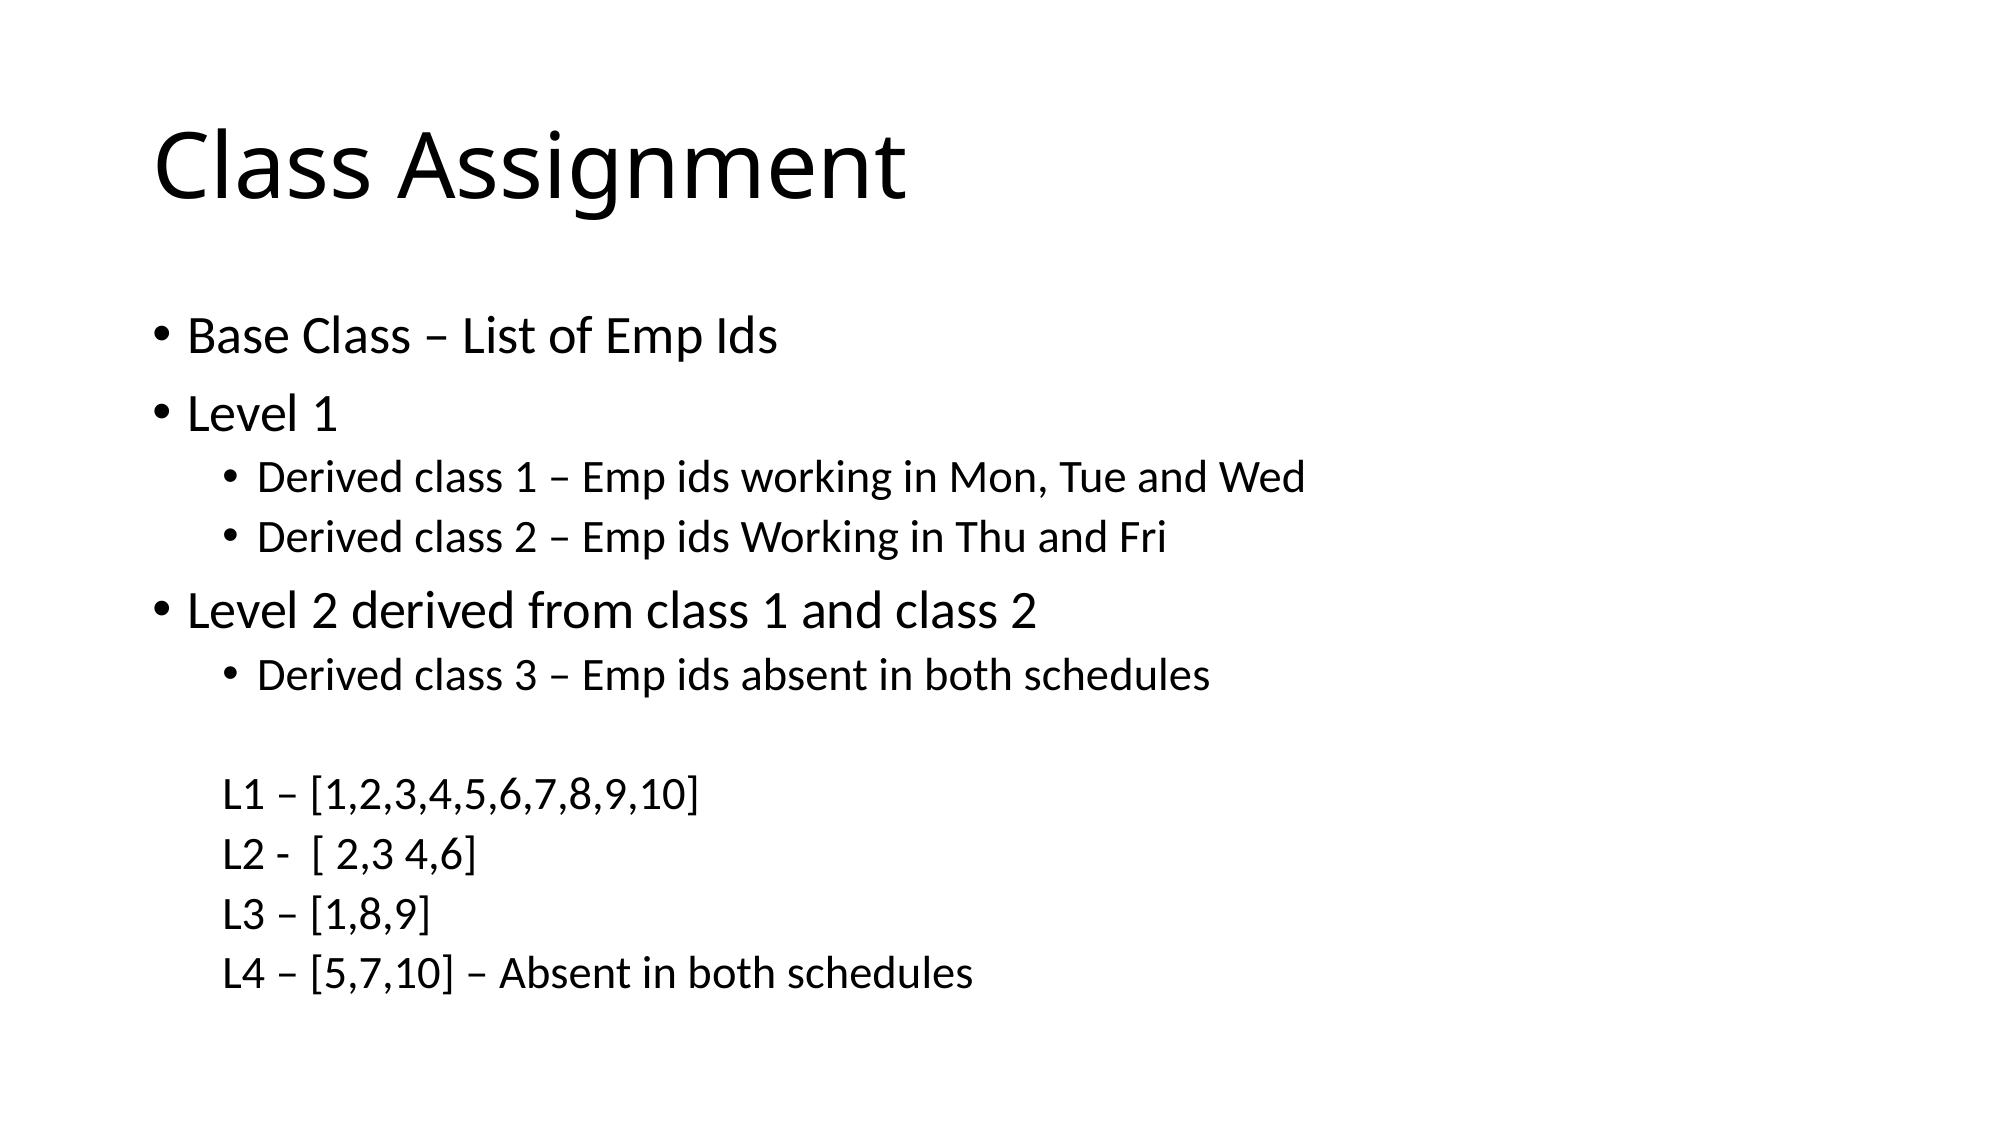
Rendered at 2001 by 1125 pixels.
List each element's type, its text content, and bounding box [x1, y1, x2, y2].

list Base Class – List of Emp Ids Level 1 Derived class 1 – Emp ids working in Mon, Tue and Wed Derived class 2 – Emp ids Working in Thu and Fri Level 2 derived from class 1 and class 2 Derived class 3 – Emp ids absent in both schedules L1 – [1,2,3,4,5,6,7,8,9,10] L2 - [ 2,3 4,6] L3 – [1,8,9] L4 – [5,7,10] – Absent in both schedules [137, 299, 1652, 1014]
title Class Assignment [137, 59, 1863, 278]
